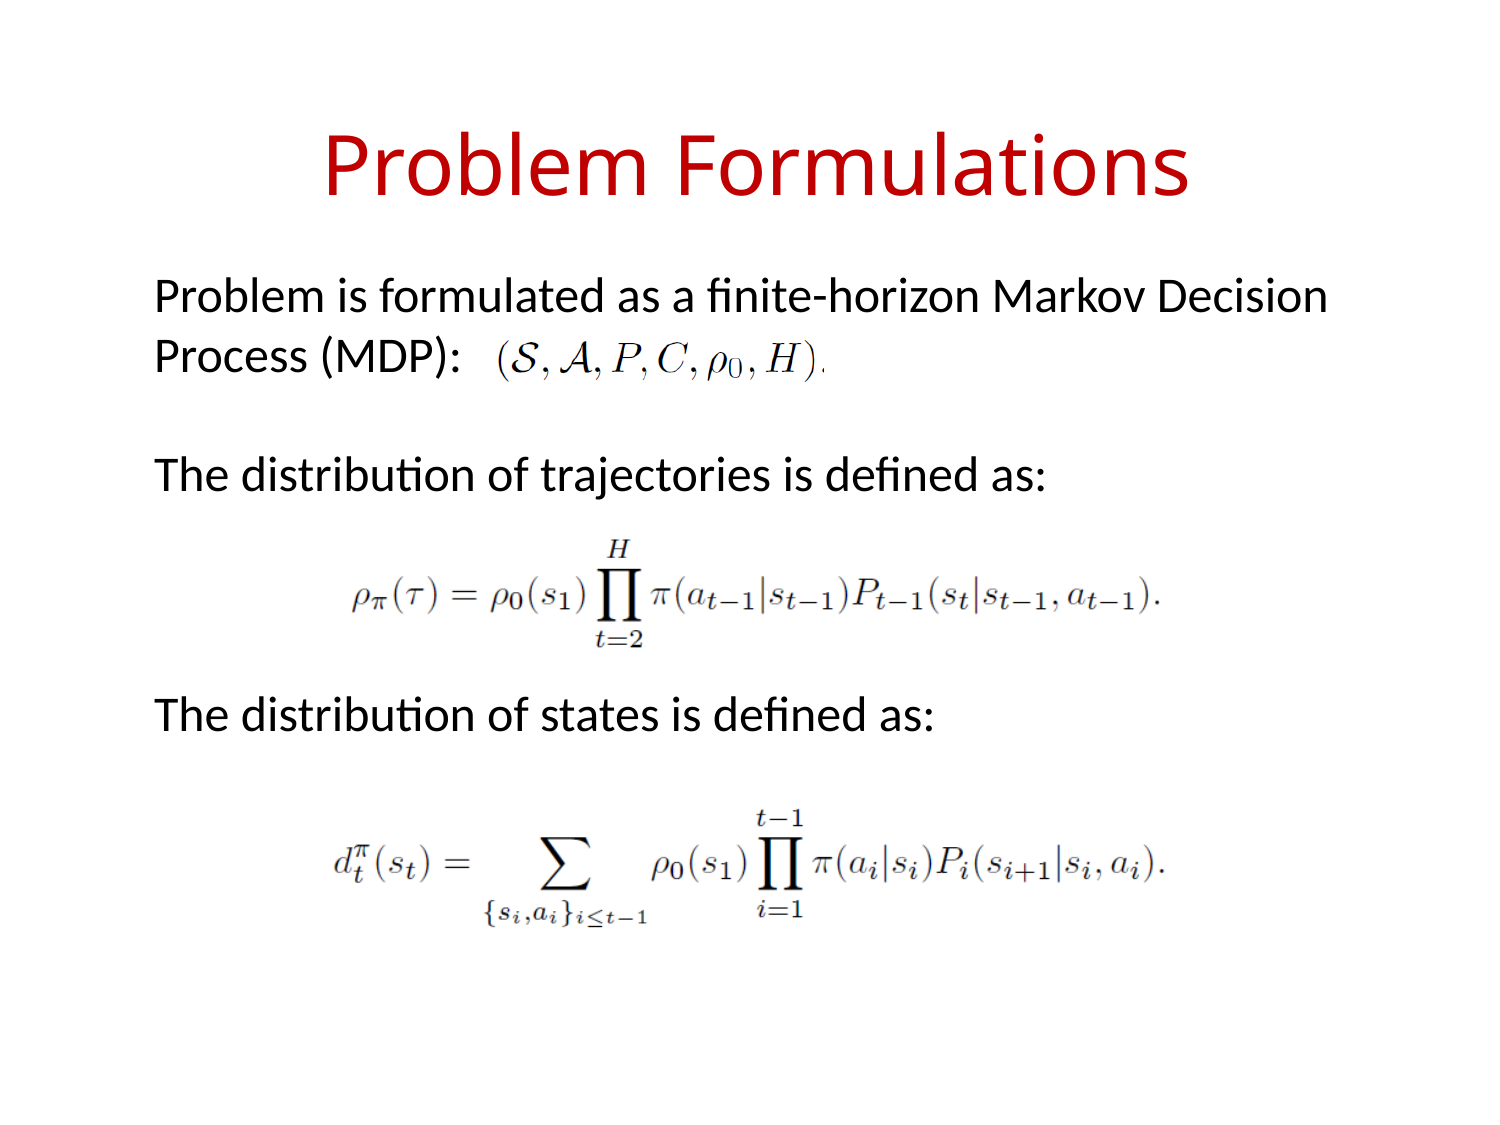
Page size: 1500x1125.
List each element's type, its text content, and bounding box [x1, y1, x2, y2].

text_box The distribution of trajectories is defined as: [139, 434, 1359, 509]
text_box Problem is formulated as a finite-horizon Markov Decision Process (MDP): [139, 254, 1359, 390]
picture [323, 531, 1176, 657]
title Problem Formulations [69, 59, 1444, 278]
picture [487, 331, 824, 387]
picture [321, 798, 1177, 942]
text_box The distribution of states is defined as: [139, 674, 1359, 749]
